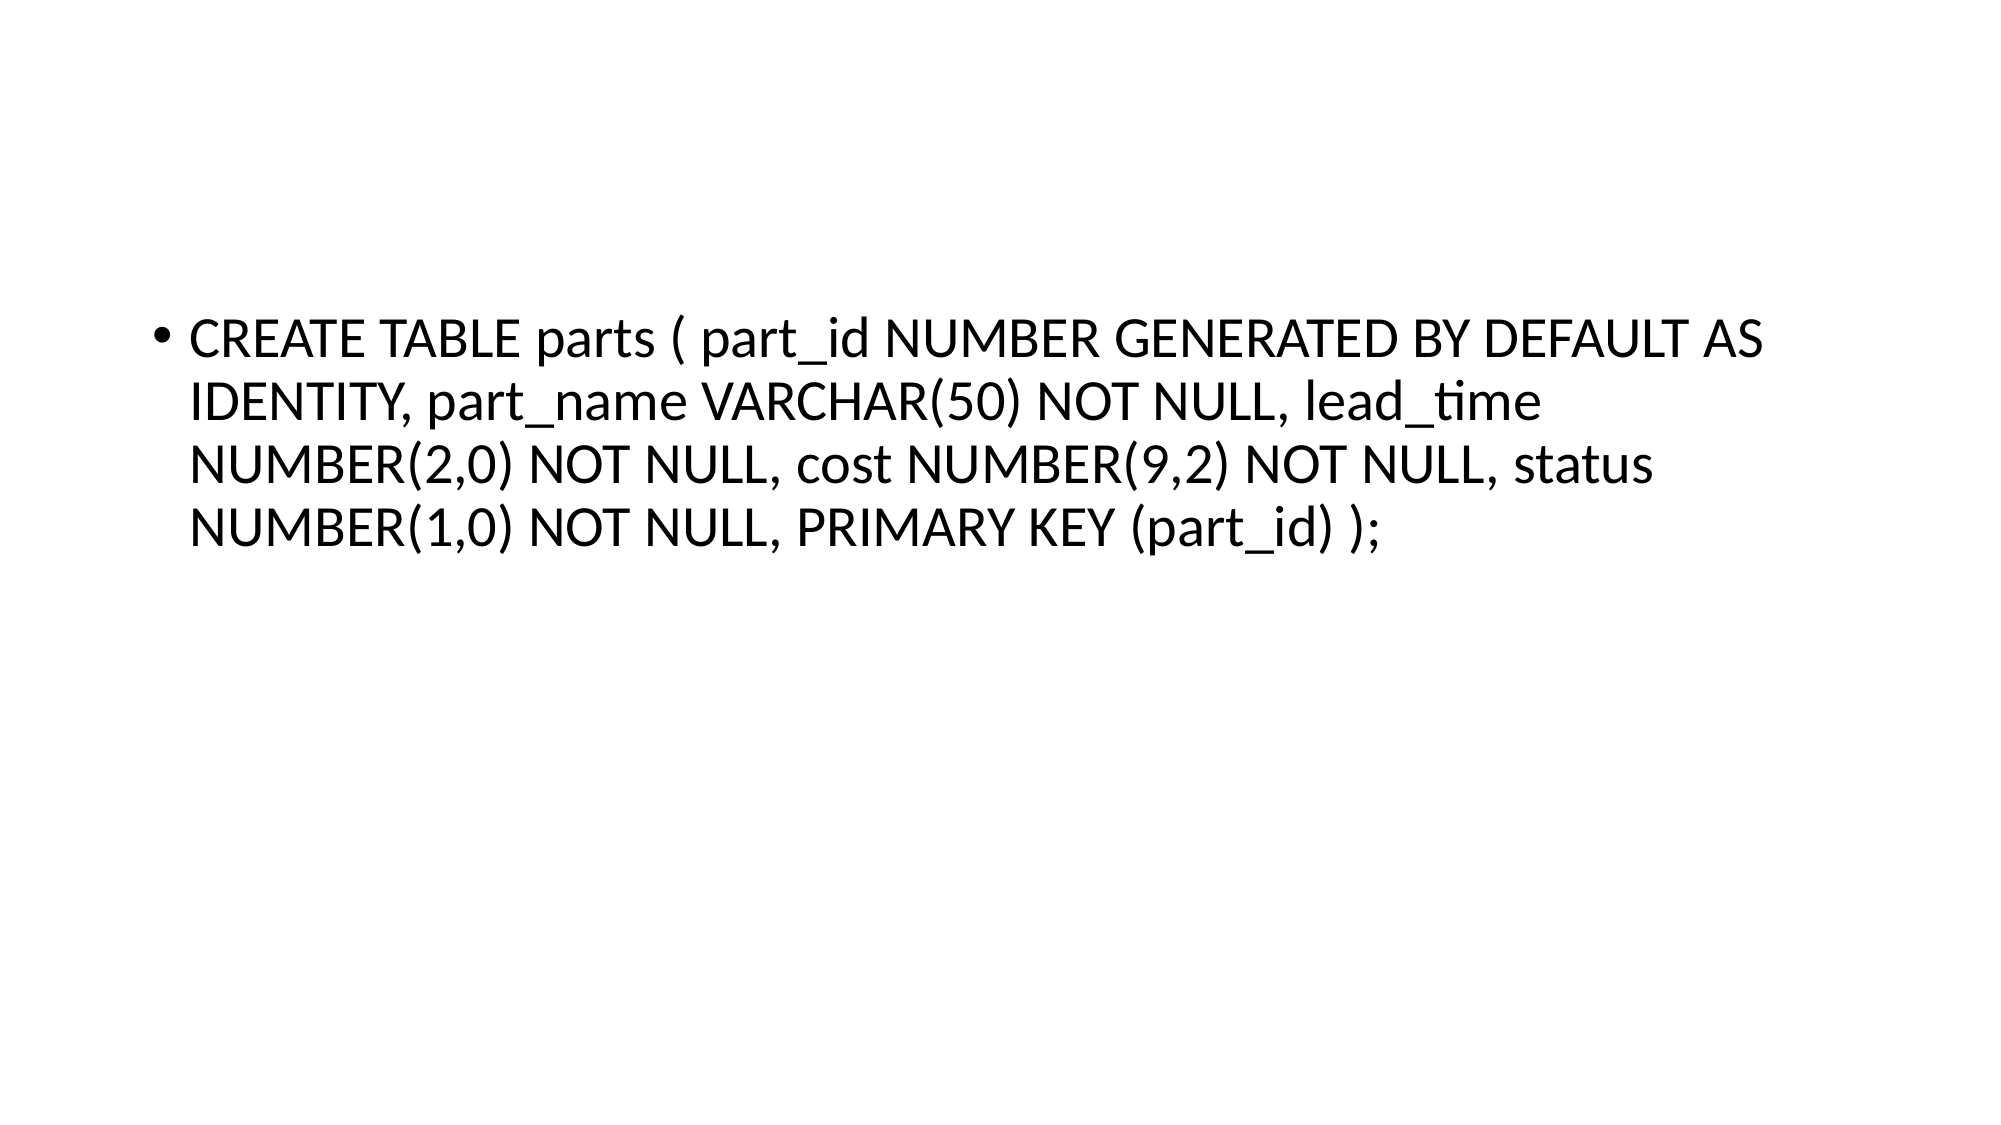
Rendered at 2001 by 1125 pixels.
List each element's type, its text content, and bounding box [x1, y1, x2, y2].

list CREATE TABLE parts ( part_id NUMBER GENERATED BY DEFAULT AS IDENTITY, part_name VARCHAR(50) NOT NULL, lead_time NUMBER(2,0) NOT NULL, cost NUMBER(9,2) NOT NULL, status NUMBER(1,0) NOT NULL, PRIMARY KEY (part_id) ); [137, 299, 1863, 1014]
